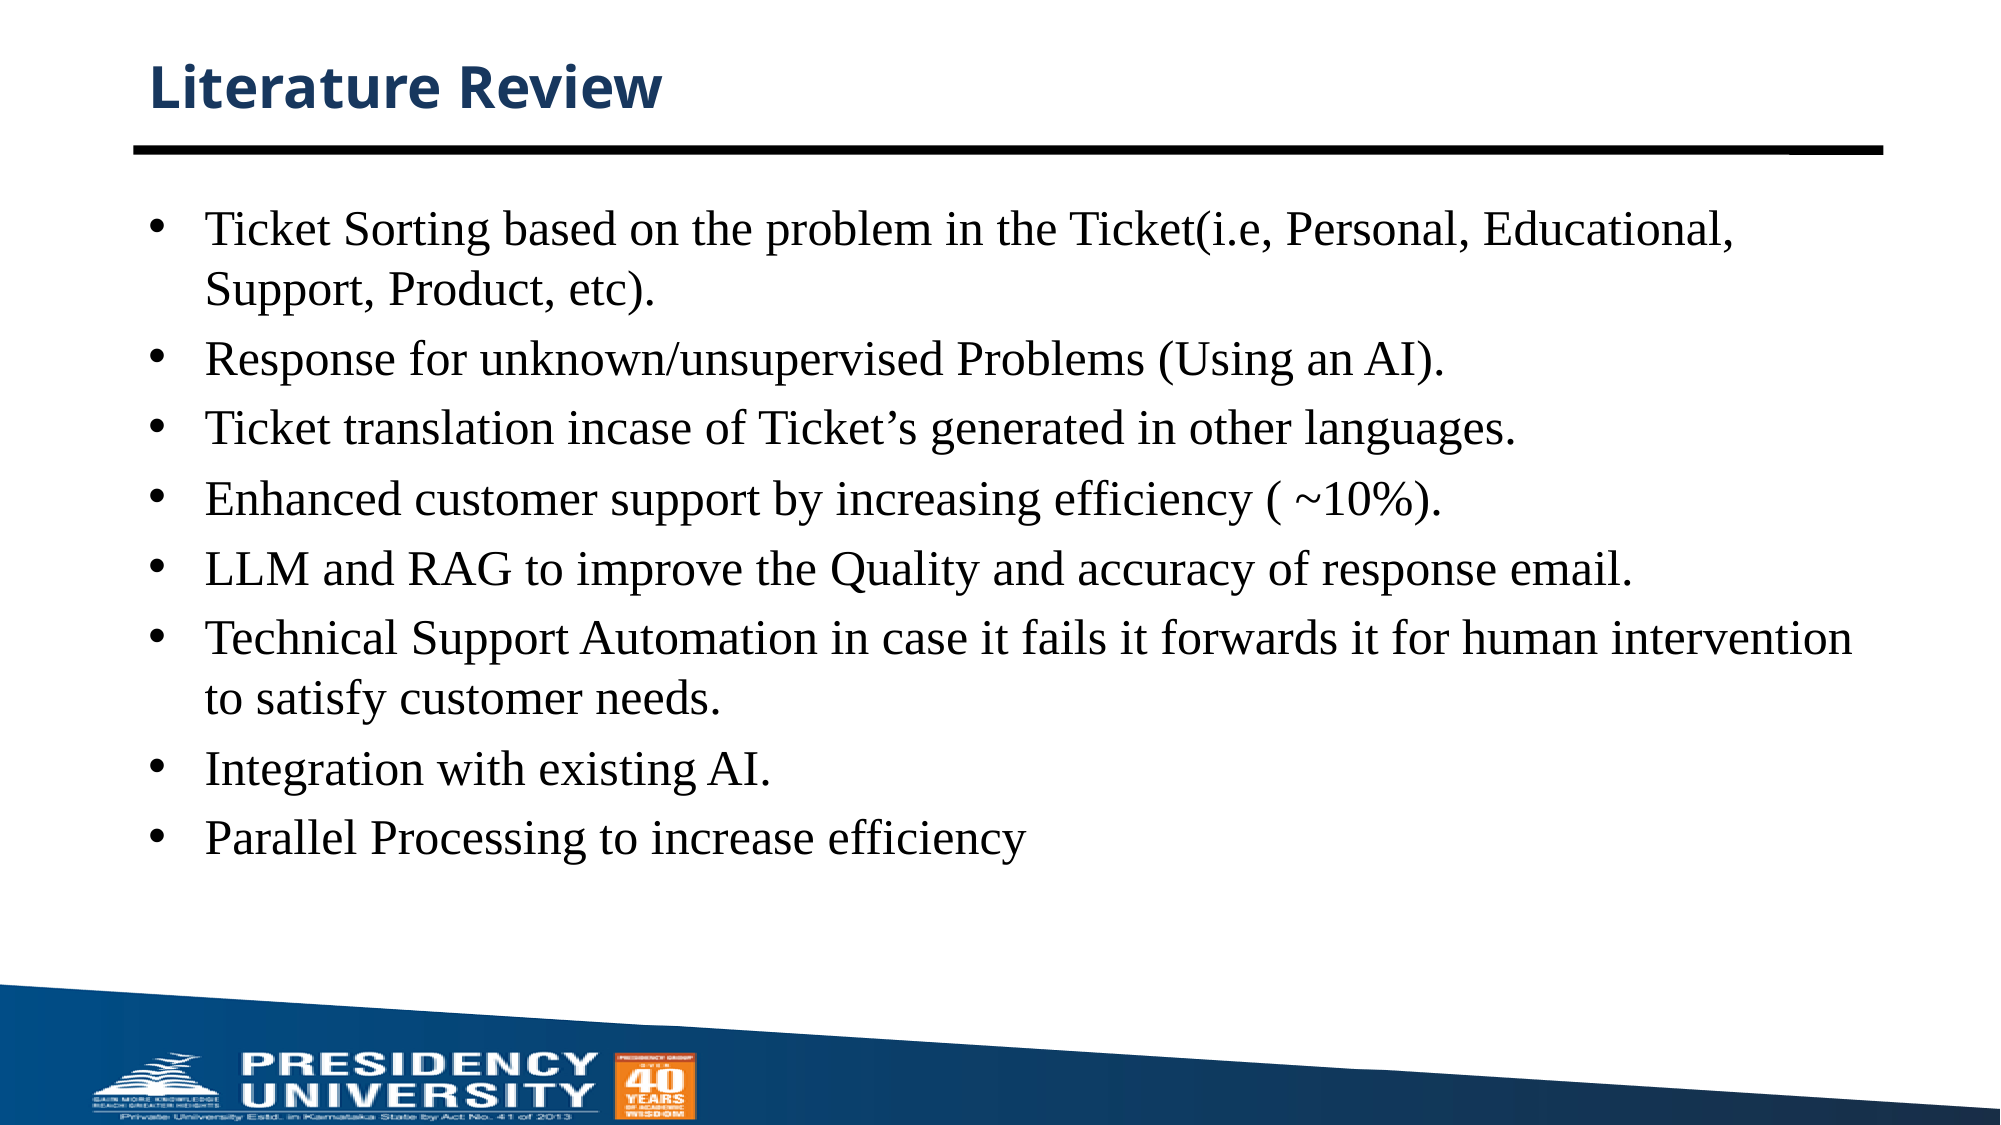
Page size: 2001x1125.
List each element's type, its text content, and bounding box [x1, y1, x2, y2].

title Literature Review [133, 45, 1884, 125]
picture [0, 982, 2000, 1125]
list Ticket Sorting based on the problem in the Ticket(i.e, Personal, Educational, Support, Product, etc). Response for unknown/unsupervised Problems (Using an AI). Ticket translation incase of Ticket’s generated in other languages. Enhanced customer support by increasing efficiency ( ~10%). LLM and RAG to improve the Quality and accuracy of response email. Technical Support Automation in case it fails it forwards it for human intervention to satisfy customer needs. Integration with existing AI. Parallel Processing to increase efficiency [133, 187, 1884, 1000]
